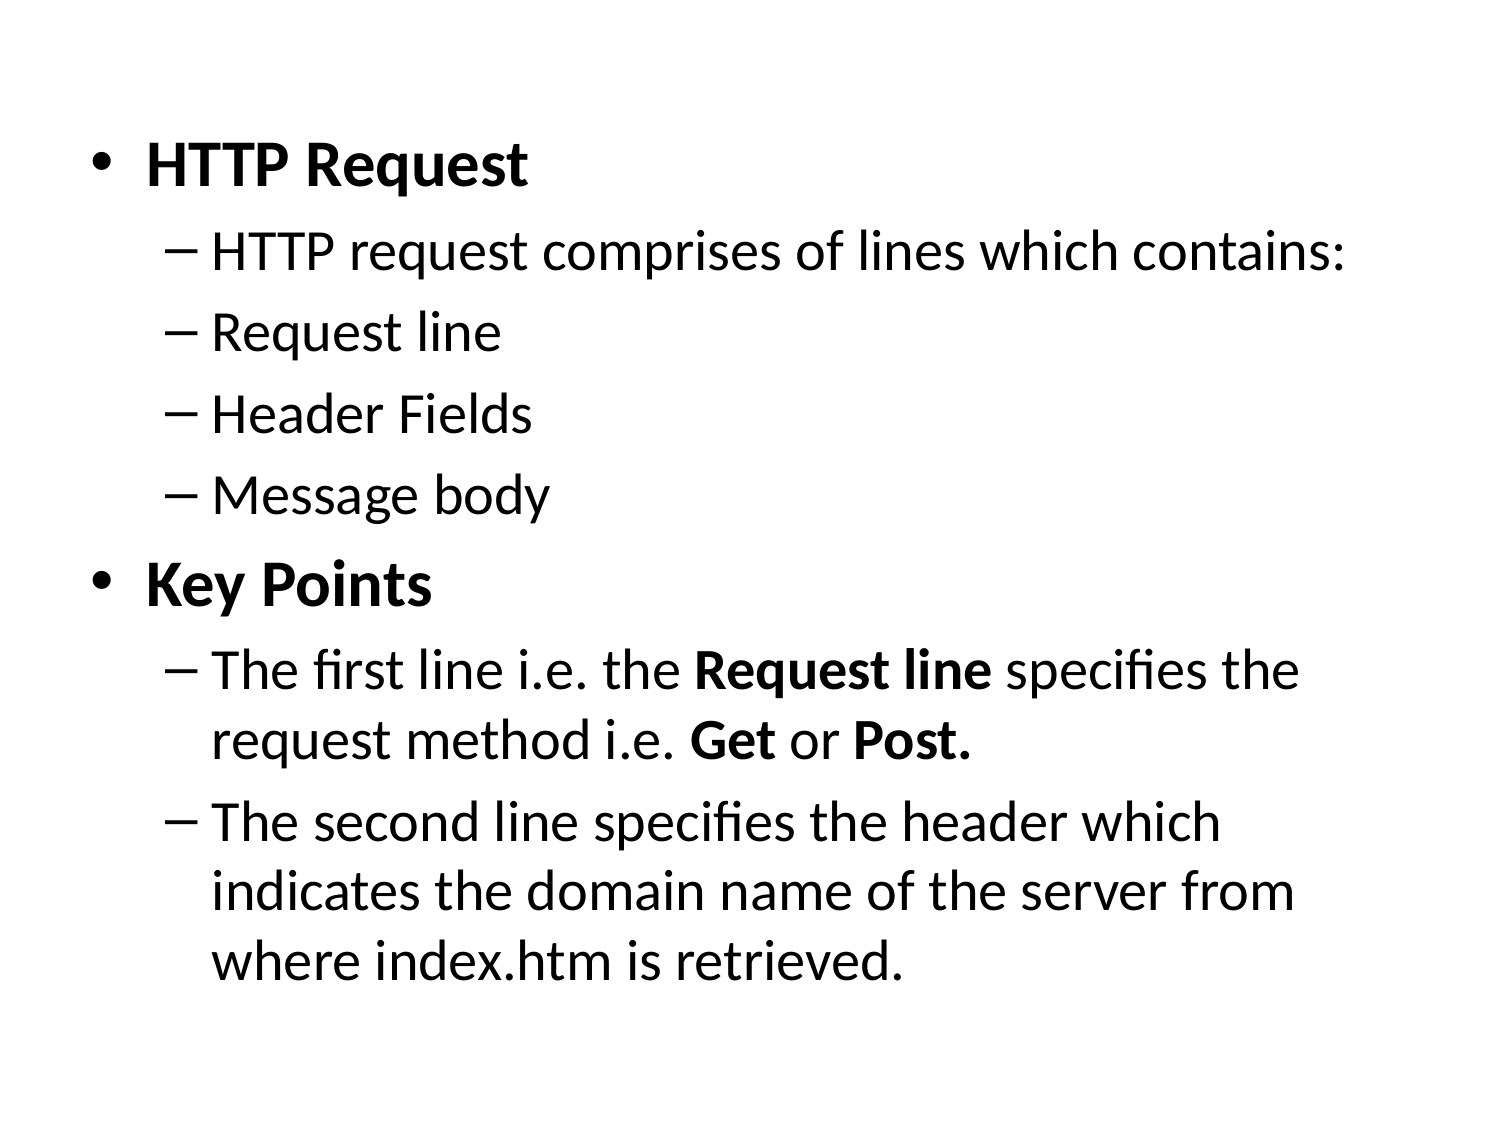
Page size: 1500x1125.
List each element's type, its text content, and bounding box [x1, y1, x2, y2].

list HTTP Request HTTP request comprises of lines which contains: Request line Header Fields Message body Key Points The first line i.e. the Request line specifies the request method i.e. Get or Post. The second line specifies the header which indicates the domain name of the server from where index.htm is retrieved. [75, 112, 1425, 1005]
